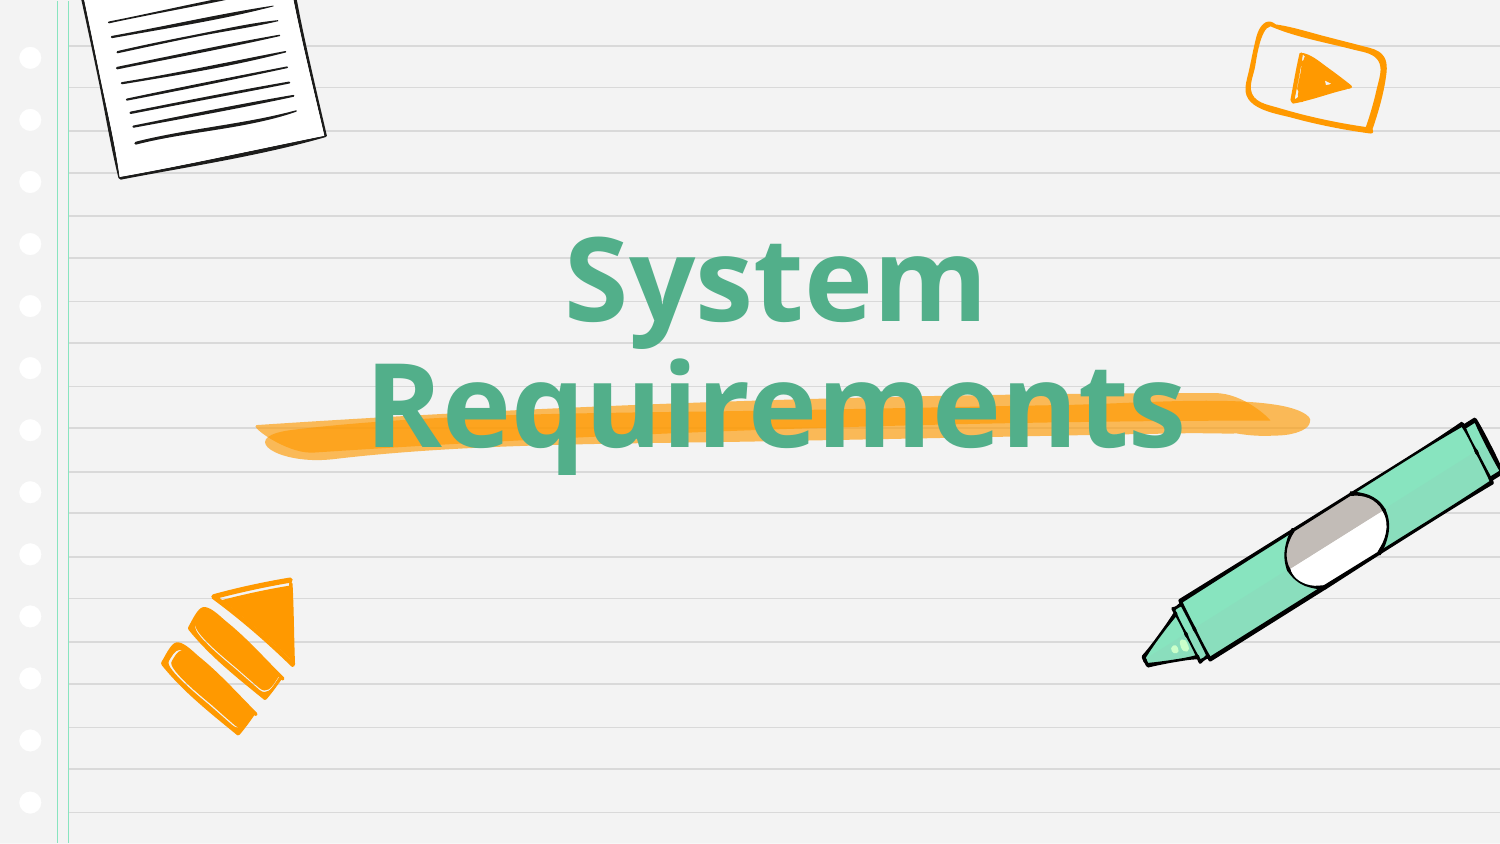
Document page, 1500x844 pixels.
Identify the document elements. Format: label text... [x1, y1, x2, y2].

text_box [239, 392, 1314, 461]
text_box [1113, 485, 1500, 614]
title System Requirements [203, 255, 1350, 438]
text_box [161, 571, 297, 735]
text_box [1247, 34, 1386, 124]
